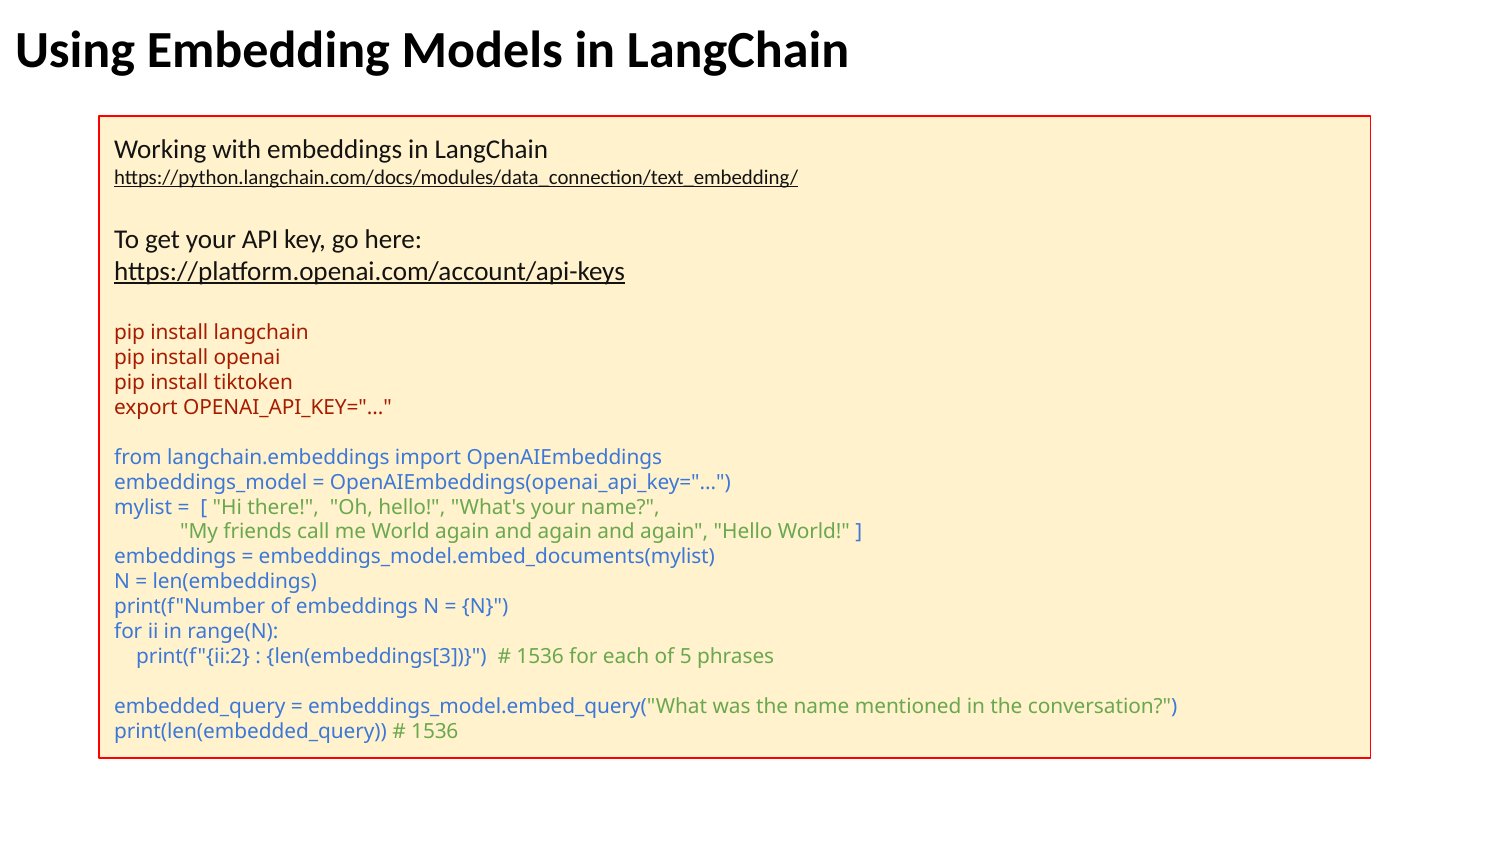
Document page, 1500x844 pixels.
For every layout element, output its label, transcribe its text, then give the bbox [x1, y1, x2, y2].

text_box Using Embedding Models in LangChain [0, 0, 1298, 93]
text_box Working with embeddings in LangChain https://python.langchain.com/docs/modules/data_connection/text_embedding/ To get your API key, go here: https://platform.openai.com/account/api-keys pip install langchain pip install openai pip install tiktoken export OPENAI_API_KEY="..." from langchain.embeddings import OpenAIEmbeddings embeddings_model = OpenAIEmbeddings(openai_api_key="...") mylist = [ "Hi there!", "Oh, hello!", "What's your name?", "My friends call me World again and again and again", "Hello World!" ] embeddings = embeddings_model.embed_documents(mylist) N = len(embeddings) print(f"Number of embeddings N = {N}") for ii in range(N): print(f"{ii:2} : {len(embeddings[3])}") # 1536 for each of 5 phrases embedded_query = embeddings_model.embed_query("What was the name mentioned in the conversation?") print(len(embedded_query)) # 1536 [99, 115, 1371, 758]
